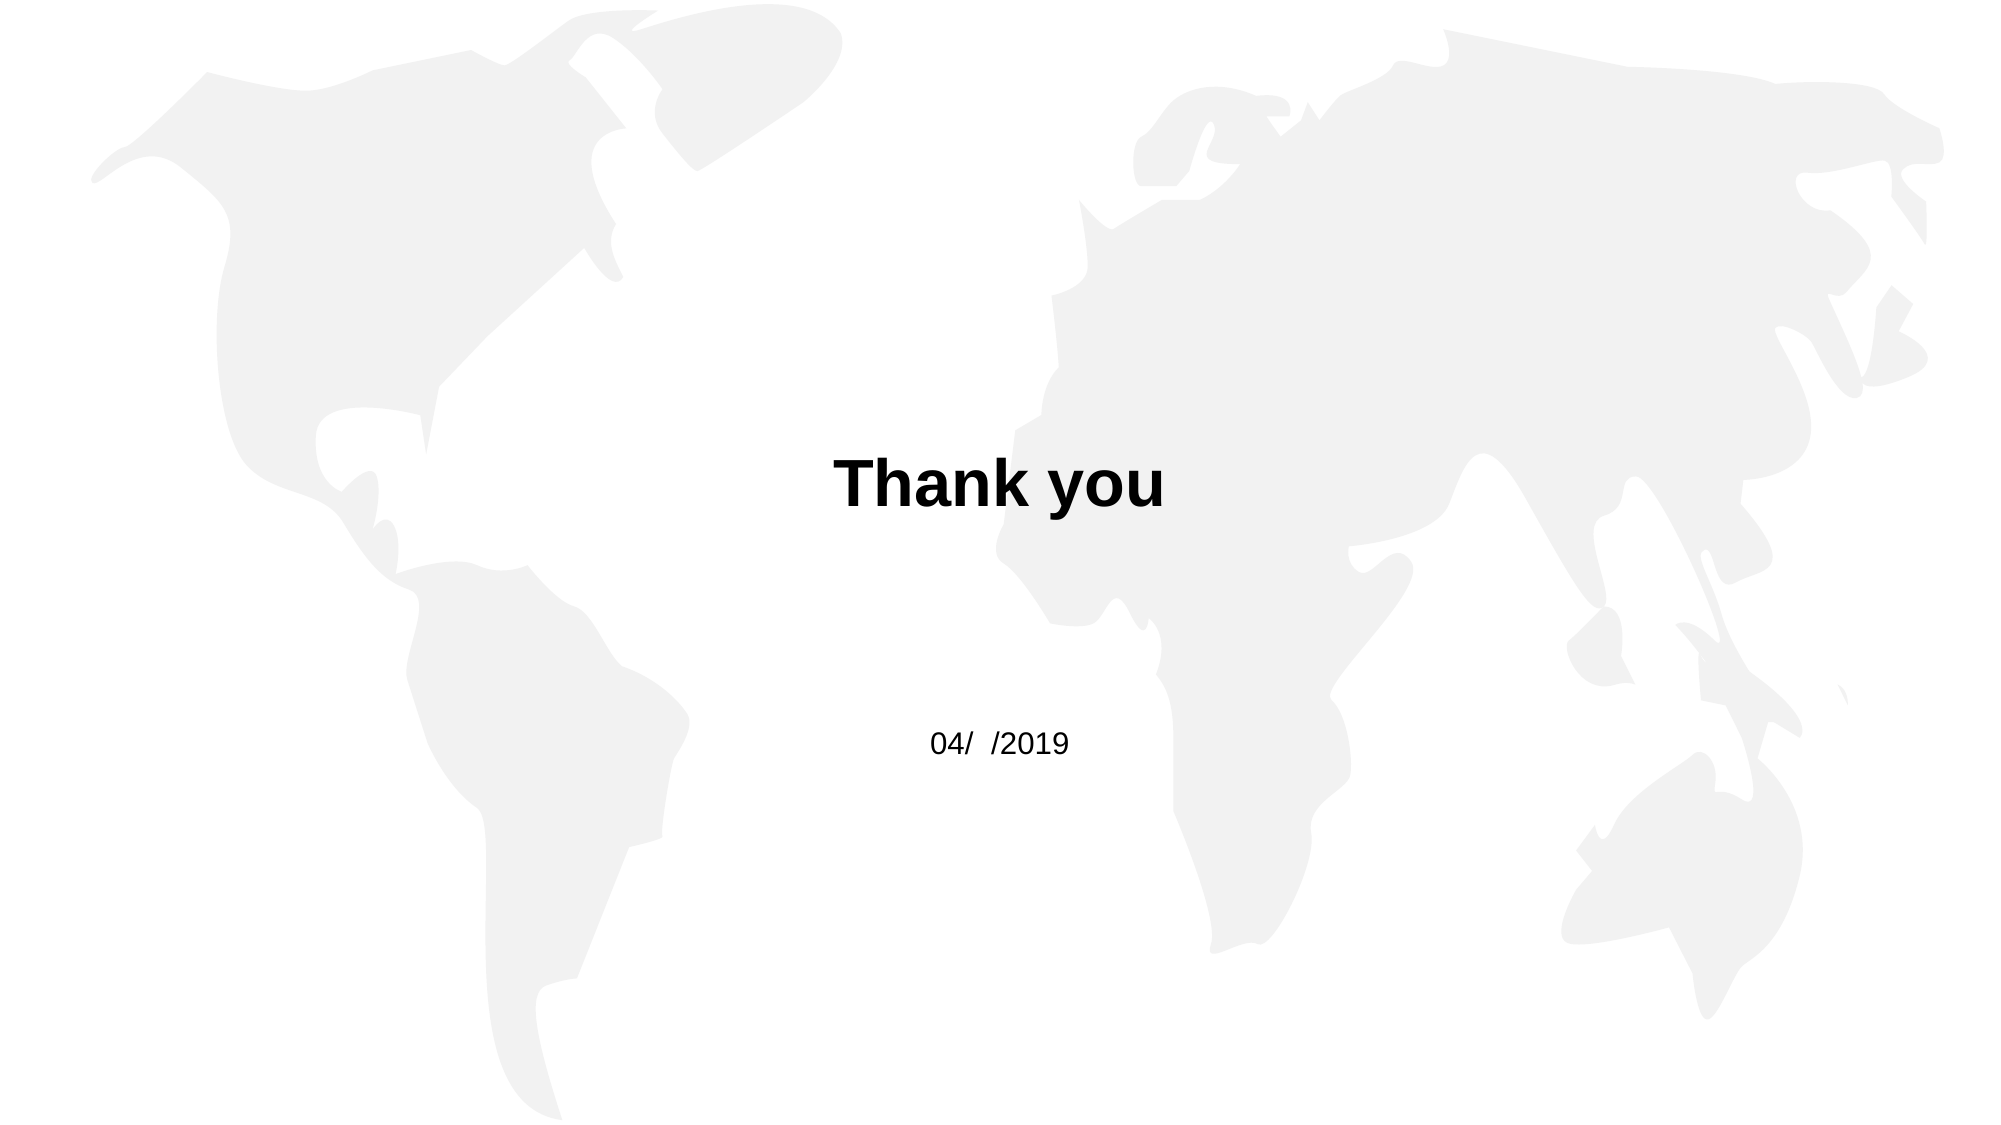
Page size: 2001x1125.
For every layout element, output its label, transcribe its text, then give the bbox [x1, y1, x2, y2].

title Thank you [110, 342, 1890, 608]
list 04/ /2019 [110, 720, 1890, 772]
